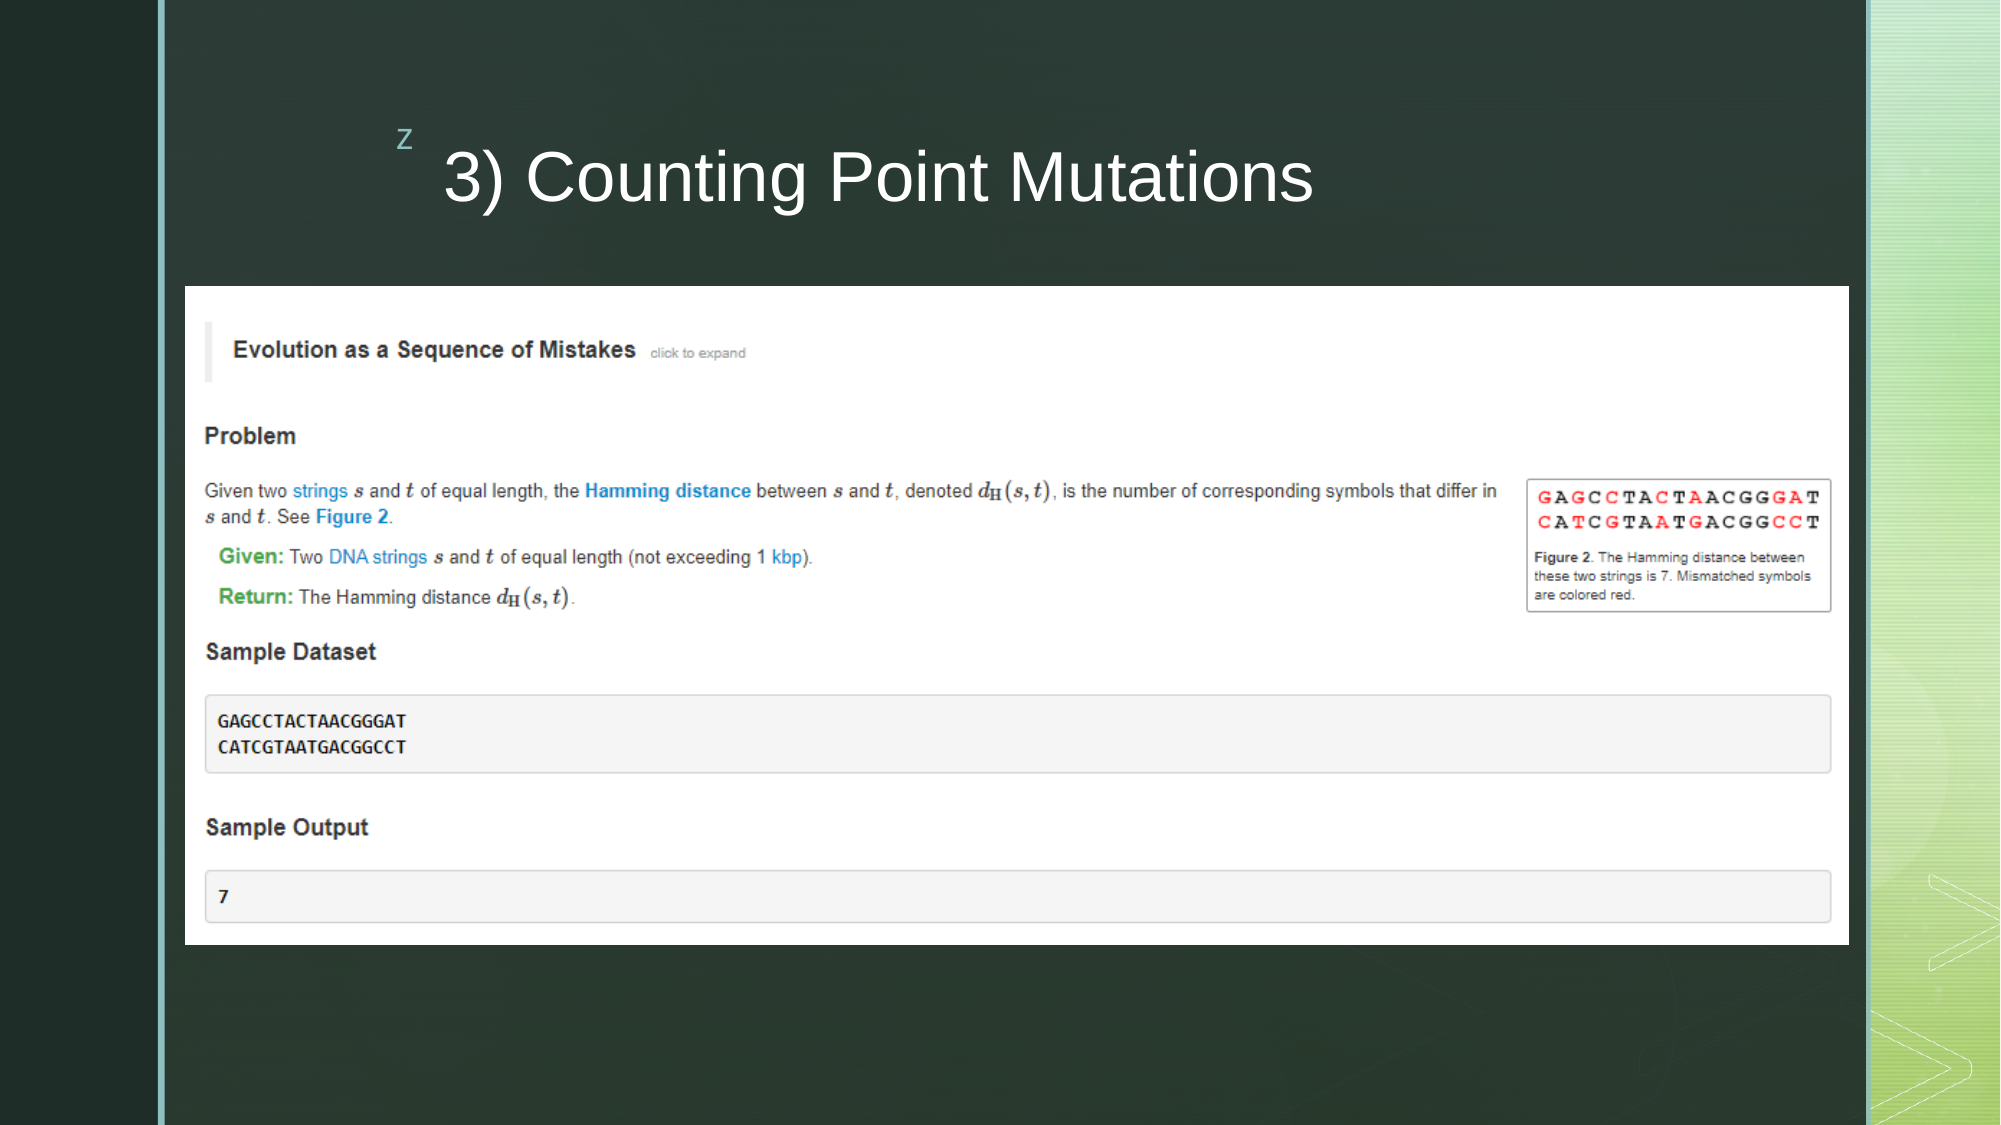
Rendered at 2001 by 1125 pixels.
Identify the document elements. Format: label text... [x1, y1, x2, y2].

picture [185, 286, 1849, 946]
title 3) Counting Point Mutations [428, 132, 1734, 286]
picture [1871, 0, 2001, 1125]
